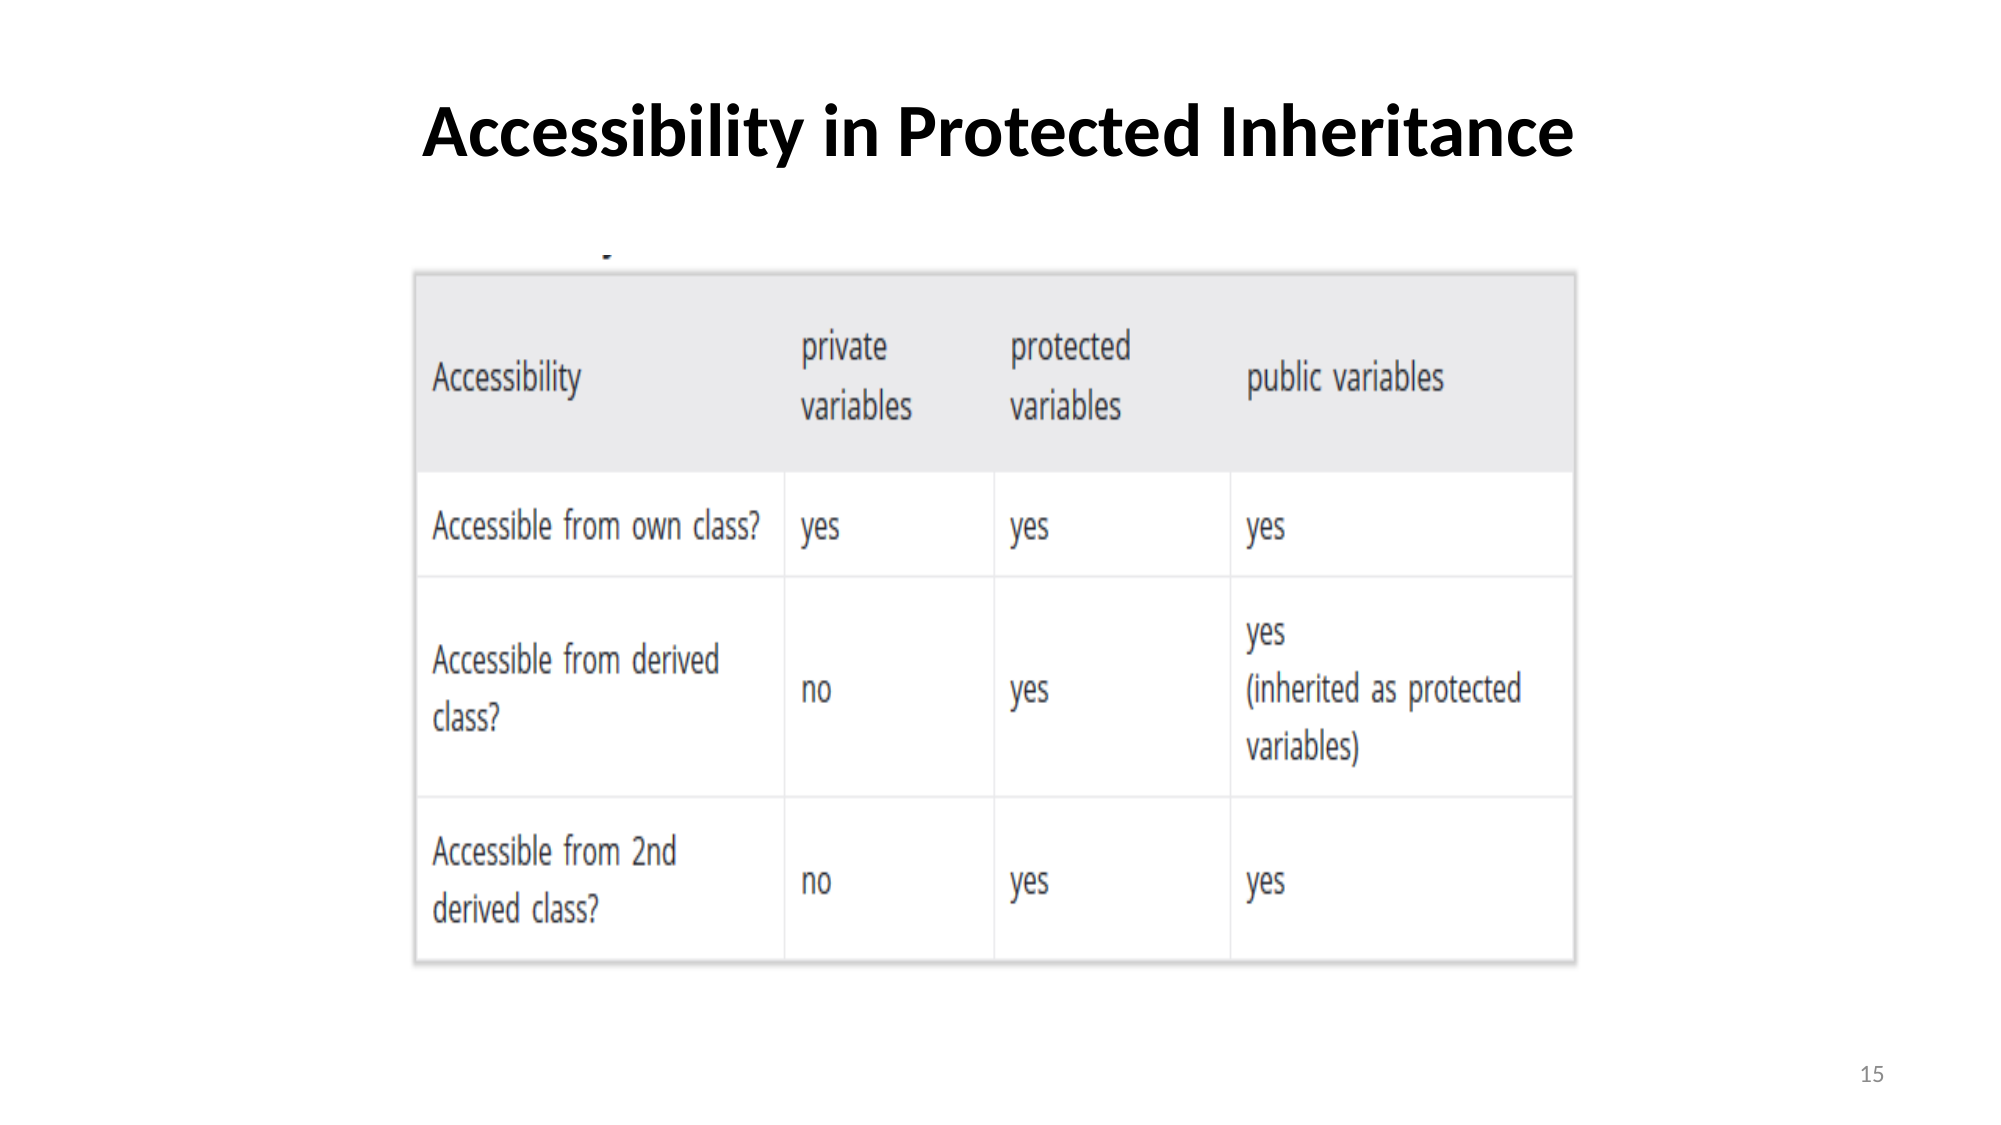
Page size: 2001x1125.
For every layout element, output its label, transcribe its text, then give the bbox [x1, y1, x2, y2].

slide_number 15 [1433, 1042, 1900, 1103]
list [407, 255, 1593, 977]
title Accessibility in Protected Inheritance [324, 45, 1675, 209]
